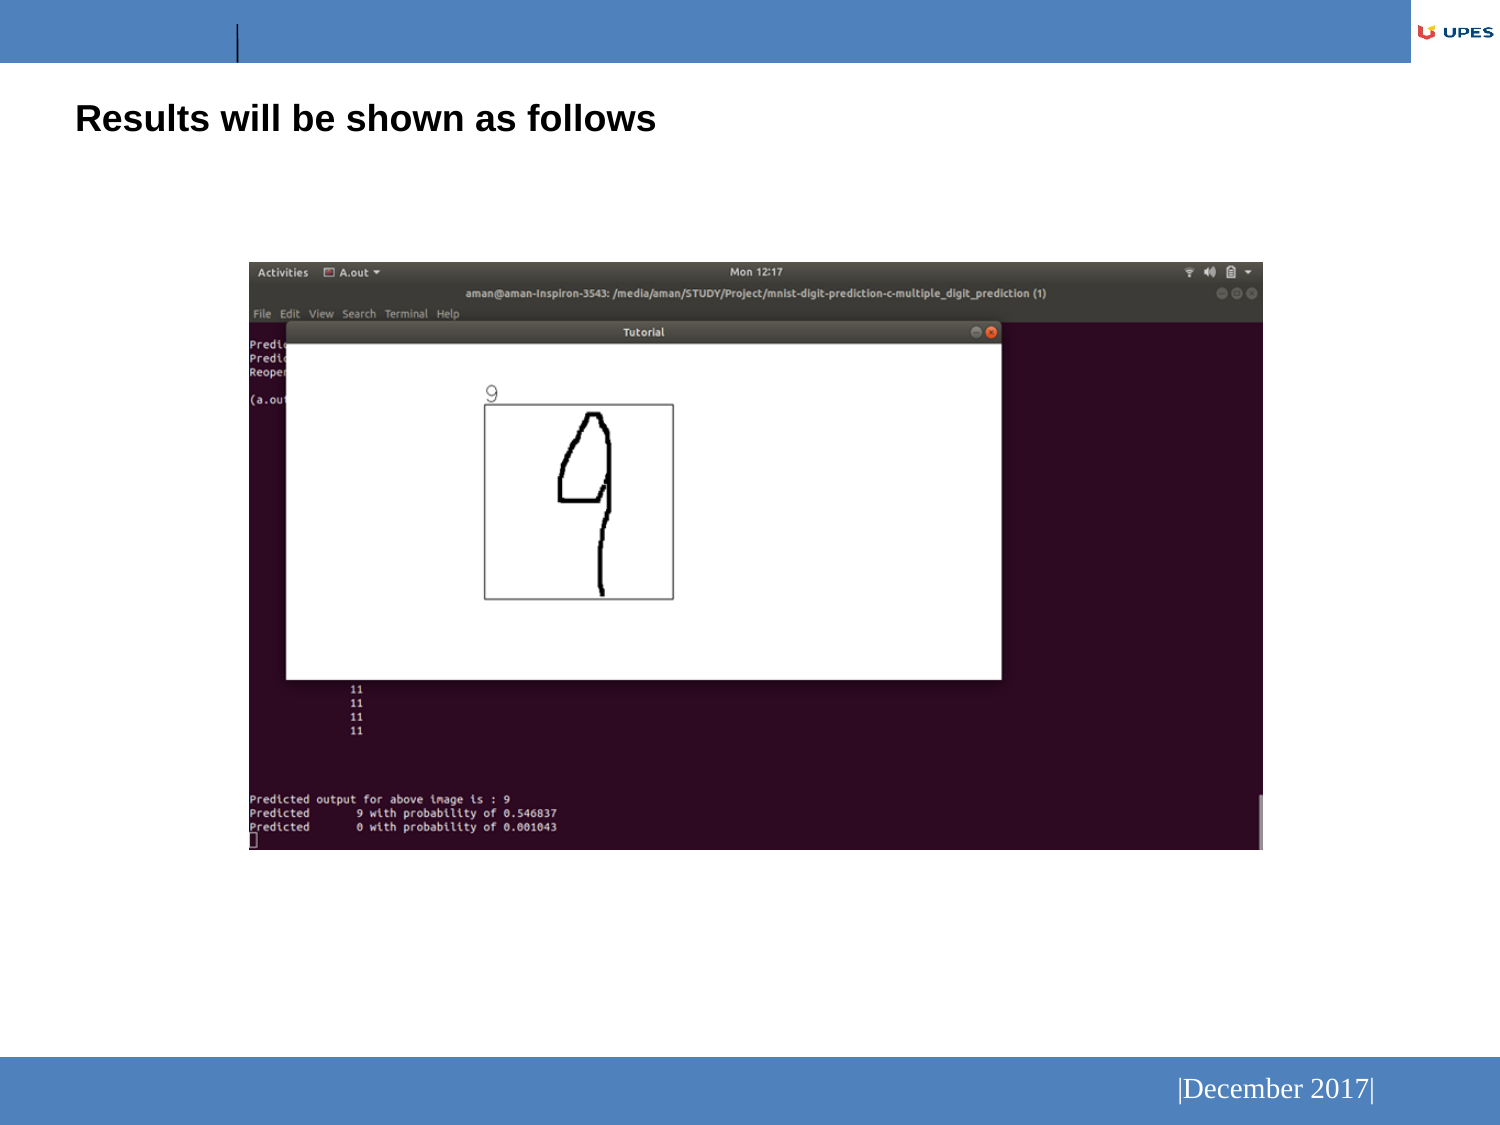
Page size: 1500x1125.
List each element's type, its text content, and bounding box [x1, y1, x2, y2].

picture [1411, 0, 1500, 65]
title Results will be shown as follows [75, 44, 1425, 233]
picture [249, 262, 1263, 851]
